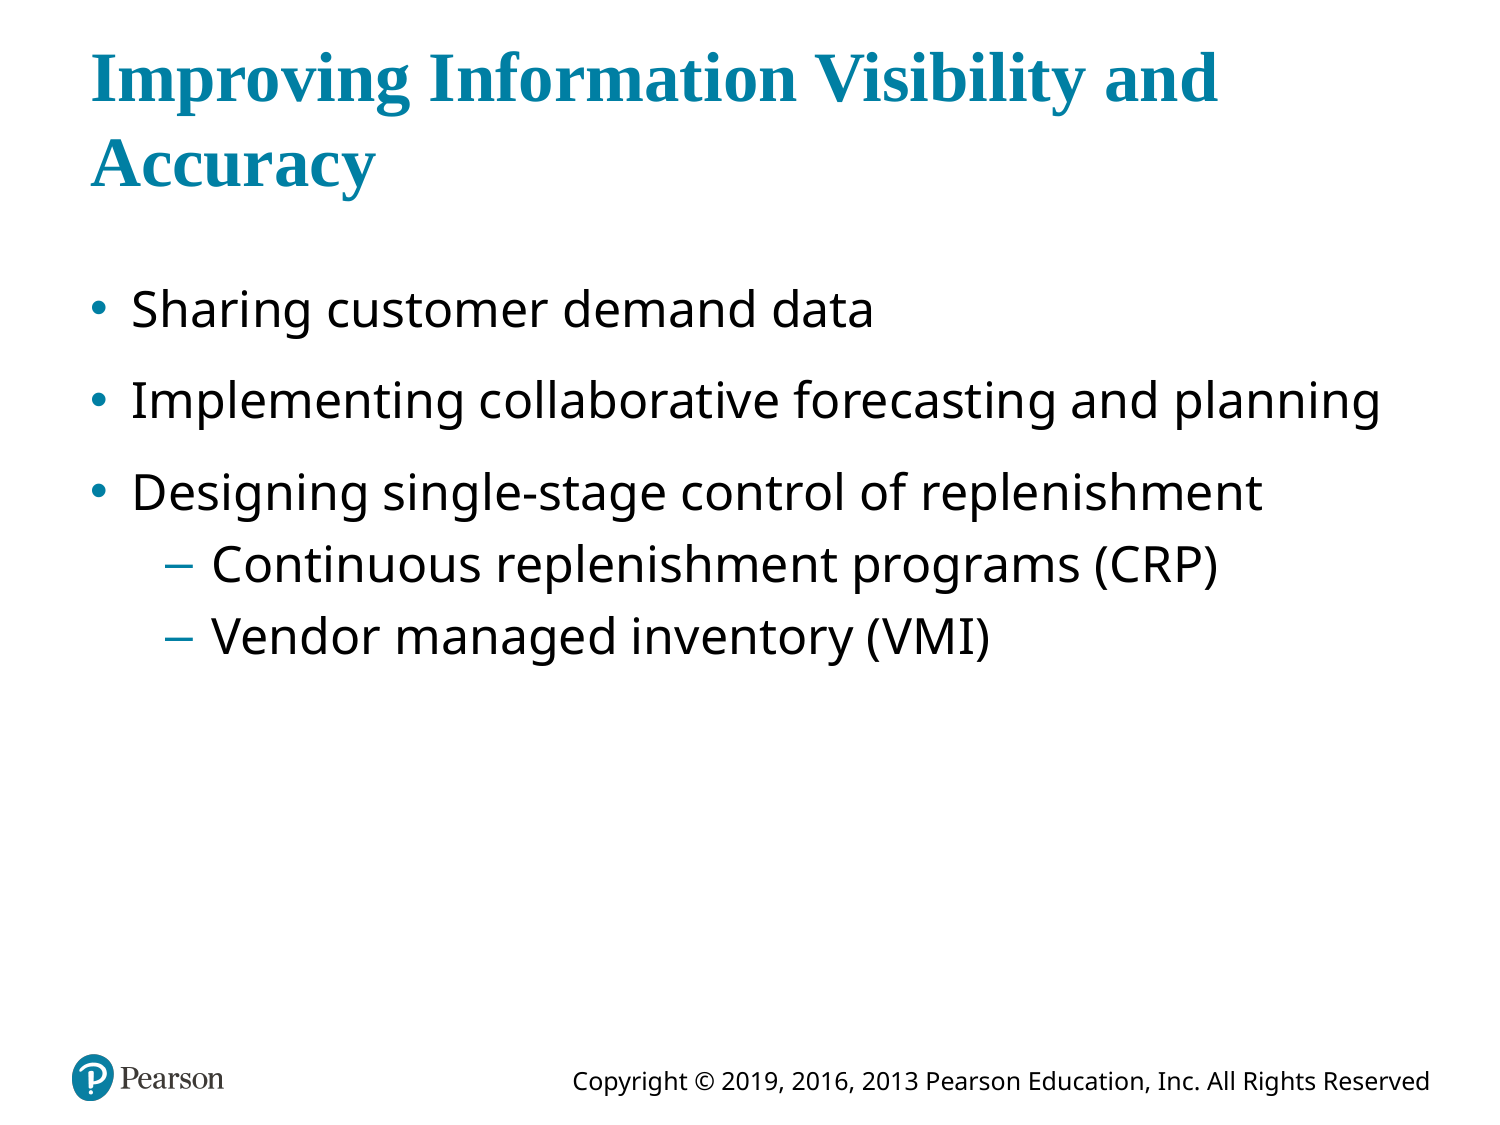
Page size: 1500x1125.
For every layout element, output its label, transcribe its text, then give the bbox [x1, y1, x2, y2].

picture [98, 1054, 224, 1101]
title Improving Information Visibility and Accuracy [75, 0, 1425, 216]
picture [80, 1063, 106, 1088]
list Sharing customer demand data Implementing collaborative forecasting and planning Designing single-stage control of replenishment Continuous replenishment programs (C R P) Vendor managed inventory (V M I) [75, 262, 1425, 931]
picture [72, 1054, 88, 1070]
picture [72, 1087, 83, 1101]
